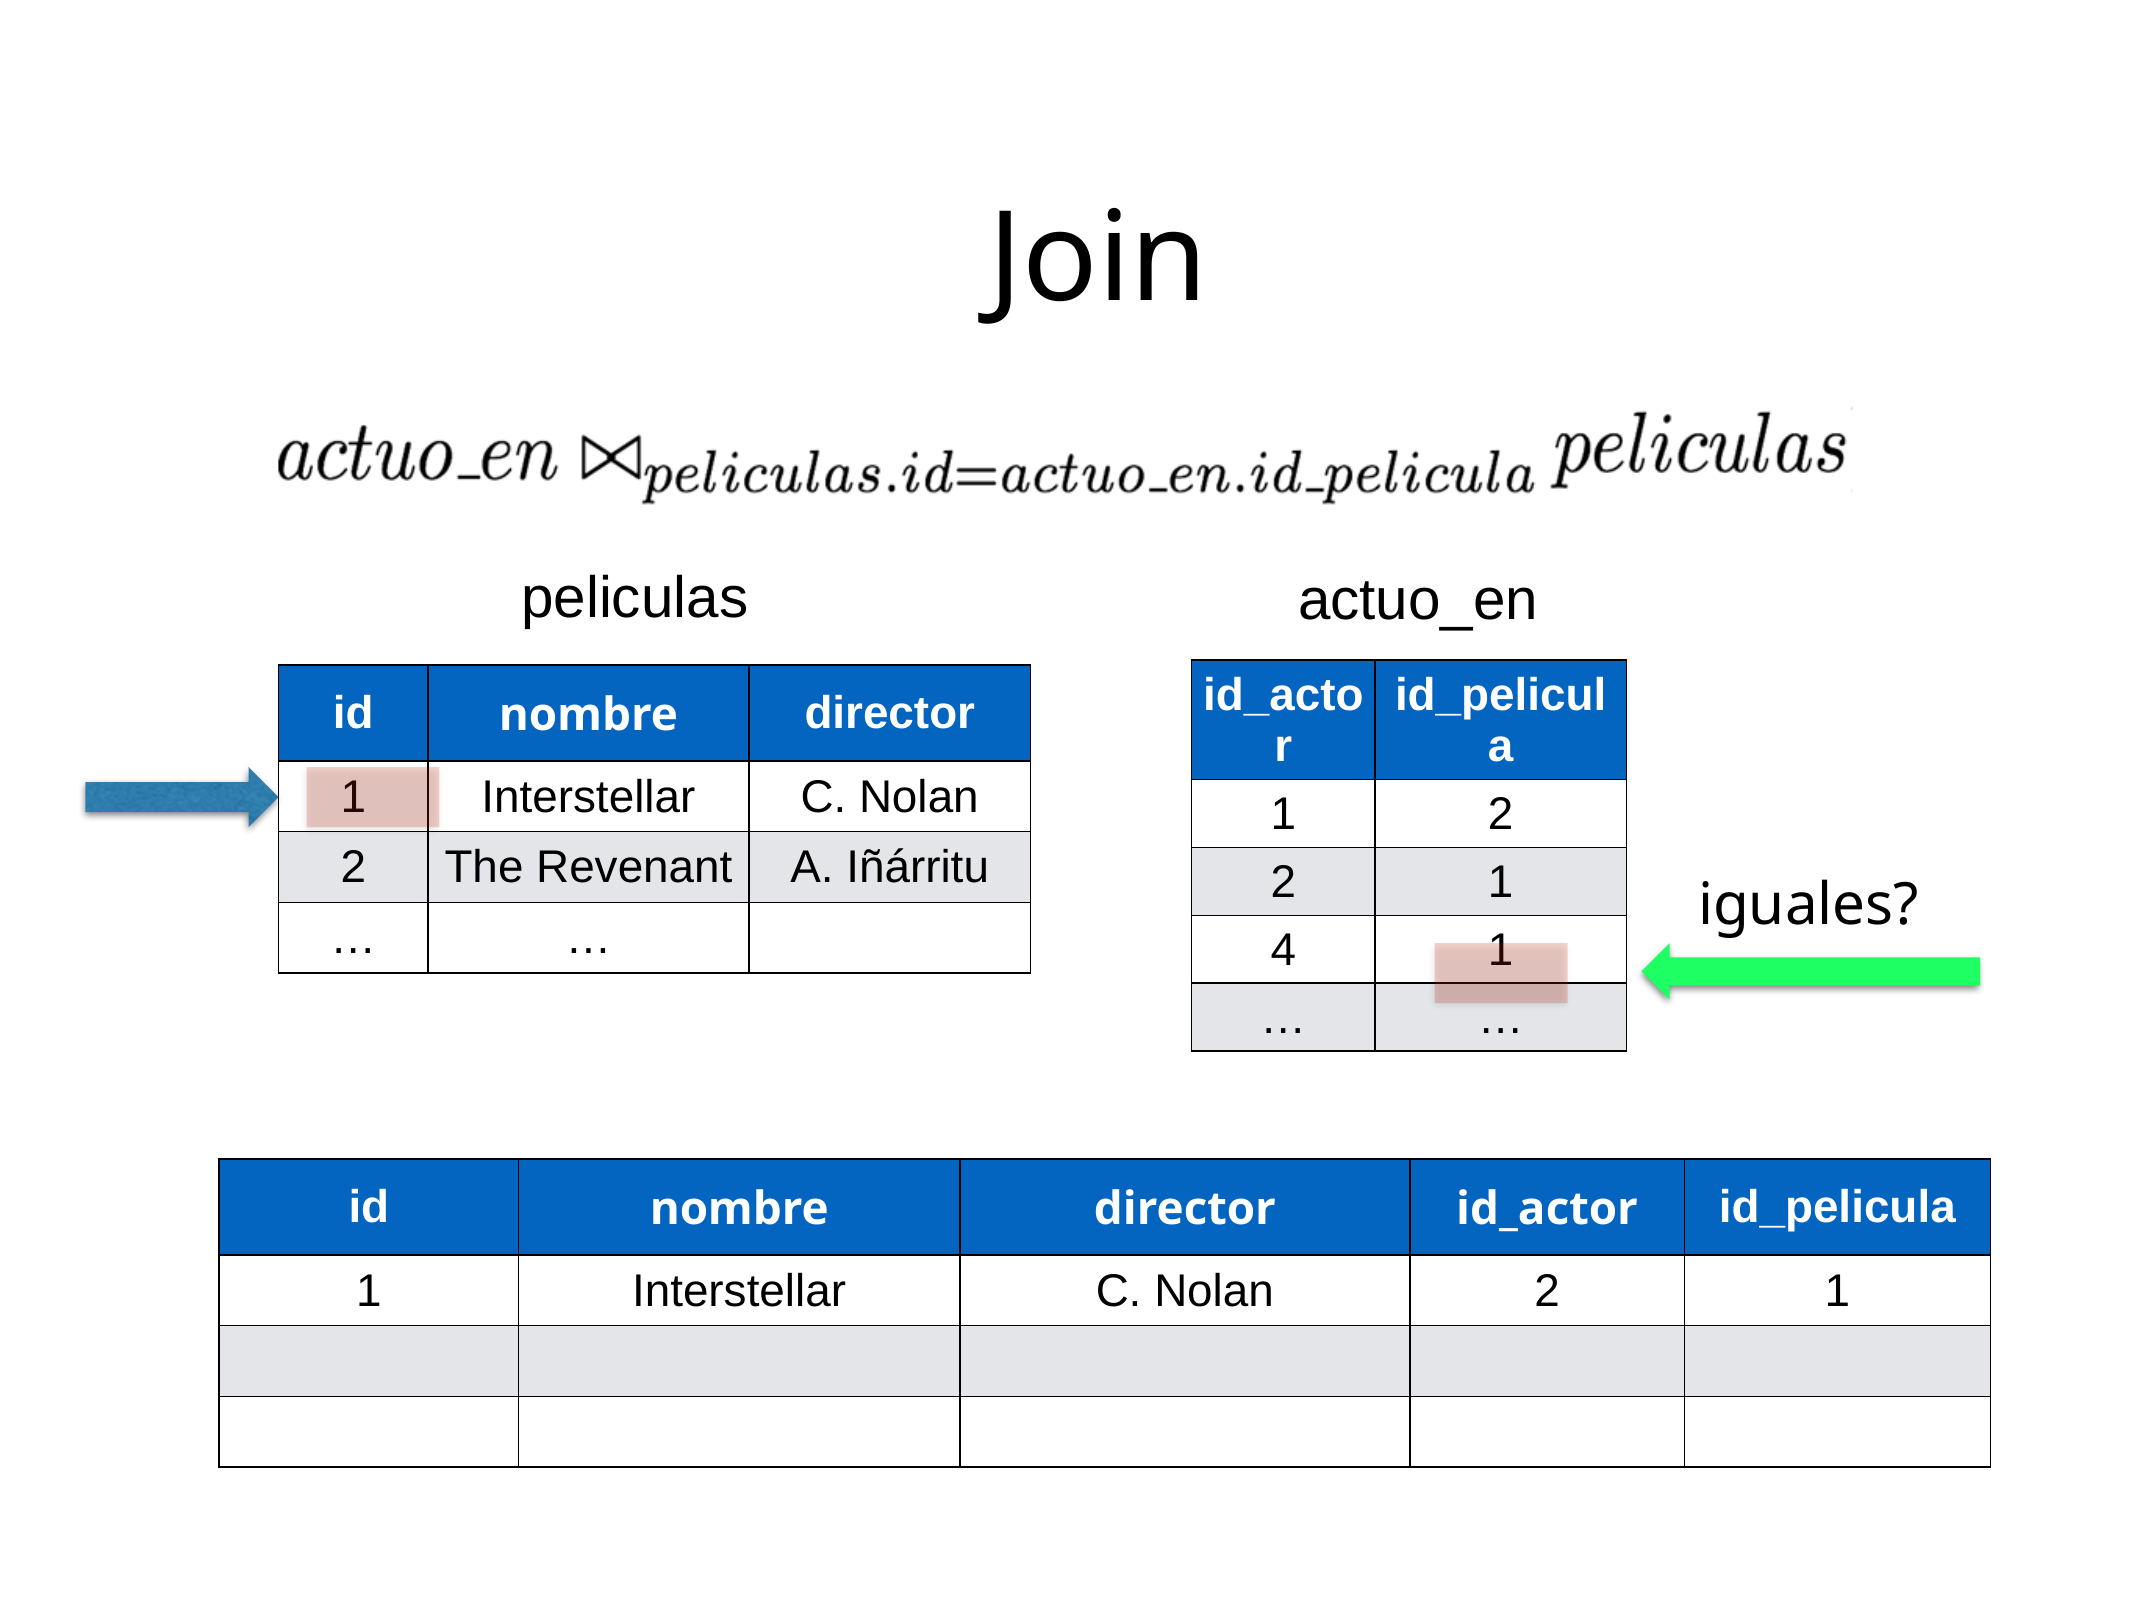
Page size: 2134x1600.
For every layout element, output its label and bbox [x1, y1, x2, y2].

table_cell [220, 1256, 518, 1325]
text_box [1682, 857, 1935, 945]
table_cell [220, 1326, 518, 1396]
table_cell [519, 1397, 959, 1466]
table_header [220, 1160, 518, 1254]
table_header [961, 1160, 1409, 1254]
table_cell [961, 1326, 1409, 1396]
table_cell [279, 832, 427, 902]
table_cell [1411, 1256, 1684, 1325]
table_header [1192, 661, 1374, 779]
table_cell [1685, 1256, 1990, 1325]
table_cell [1685, 1326, 1990, 1396]
table_cell [750, 903, 1030, 972]
table_header [1685, 1160, 1990, 1254]
table_cell [1192, 916, 1374, 982]
table_cell [519, 1256, 959, 1325]
table_cell [1376, 984, 1626, 1050]
table_cell [961, 1256, 1409, 1325]
table_cell [1376, 848, 1626, 915]
table_cell [961, 1397, 1409, 1466]
table_cell [1192, 848, 1374, 915]
table_cell [220, 1397, 518, 1466]
text_box [467, 551, 803, 637]
table_cell [1192, 984, 1374, 1050]
table_cell [1376, 916, 1626, 982]
table_cell [750, 762, 1030, 831]
table_cell [279, 903, 427, 972]
table_cell [429, 762, 748, 831]
text_box [1434, 943, 1568, 1004]
table_cell [279, 762, 427, 831]
text_box [306, 767, 440, 828]
table_header [279, 666, 427, 760]
table_cell [1411, 1326, 1684, 1396]
table_header [429, 666, 748, 760]
table_cell [750, 832, 1030, 902]
table_header [750, 666, 1030, 760]
table_header [1411, 1160, 1684, 1254]
text_box [85, 767, 279, 828]
table_header [519, 1160, 959, 1254]
table_cell [1376, 780, 1626, 847]
table_cell [1192, 780, 1374, 847]
text_box [1268, 553, 1569, 639]
text_box [1641, 943, 1981, 1000]
table_cell [429, 832, 748, 902]
table_cell [1411, 1397, 1684, 1466]
table_cell [429, 903, 748, 972]
table_cell [1685, 1397, 1990, 1466]
picture [263, 383, 1871, 525]
table_header [1376, 661, 1626, 779]
text_box [947, 165, 1248, 335]
table_cell [519, 1326, 959, 1396]
